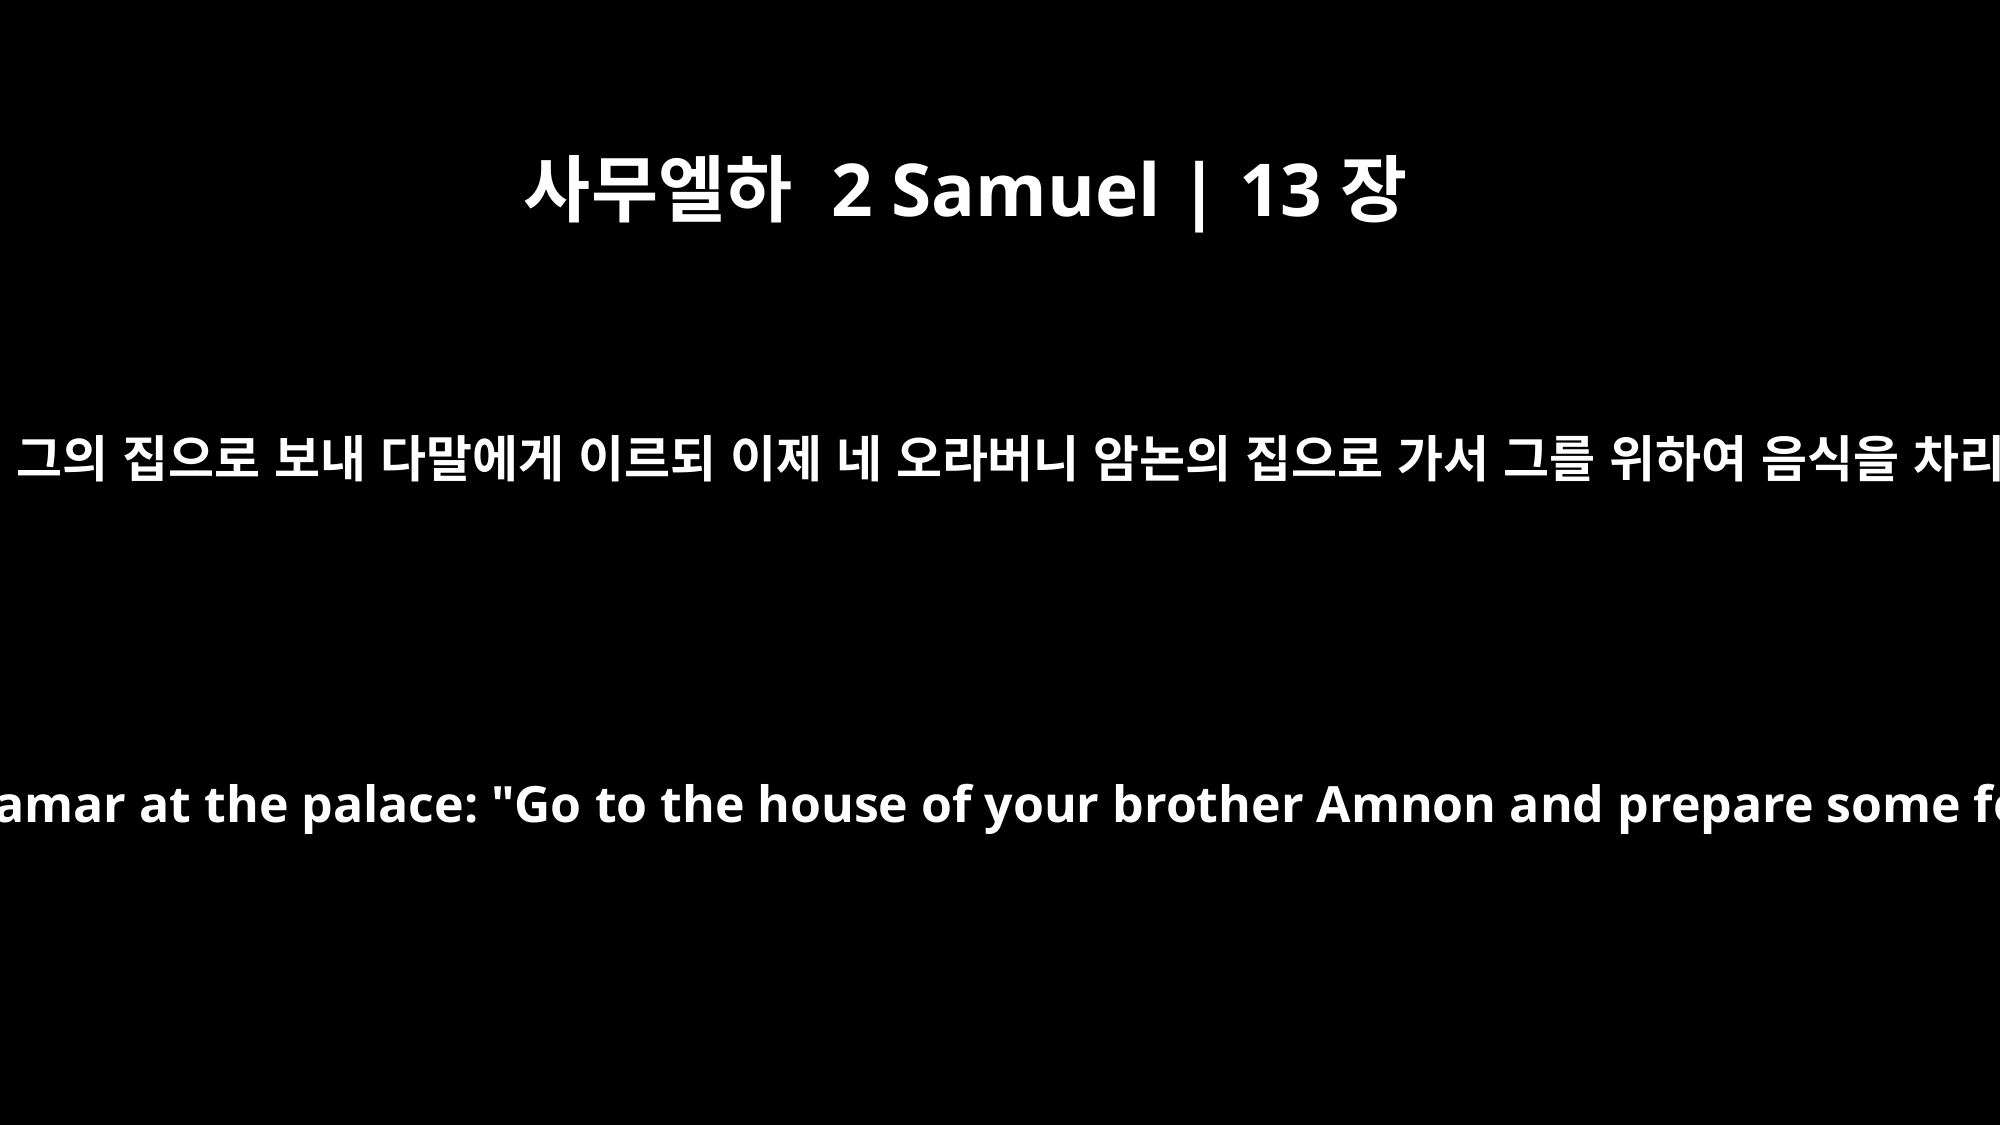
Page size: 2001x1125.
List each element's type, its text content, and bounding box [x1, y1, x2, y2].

text_box 사무엘하 2 Samuel | 13장 [509, 136, 1423, 239]
text_box 7 다윗이 사람을 그의 집으로 보내 다말에게 이르되 이제 네 오라버니 암논의 집으로 가서 그를 위하여 음식을 차리라 한지라 [0, 359, 2000, 495]
text_box David sent word to Tamar at the palace: "Go to the house of your brother Amnon and prepare some food for him." [0, 764, 2000, 840]
